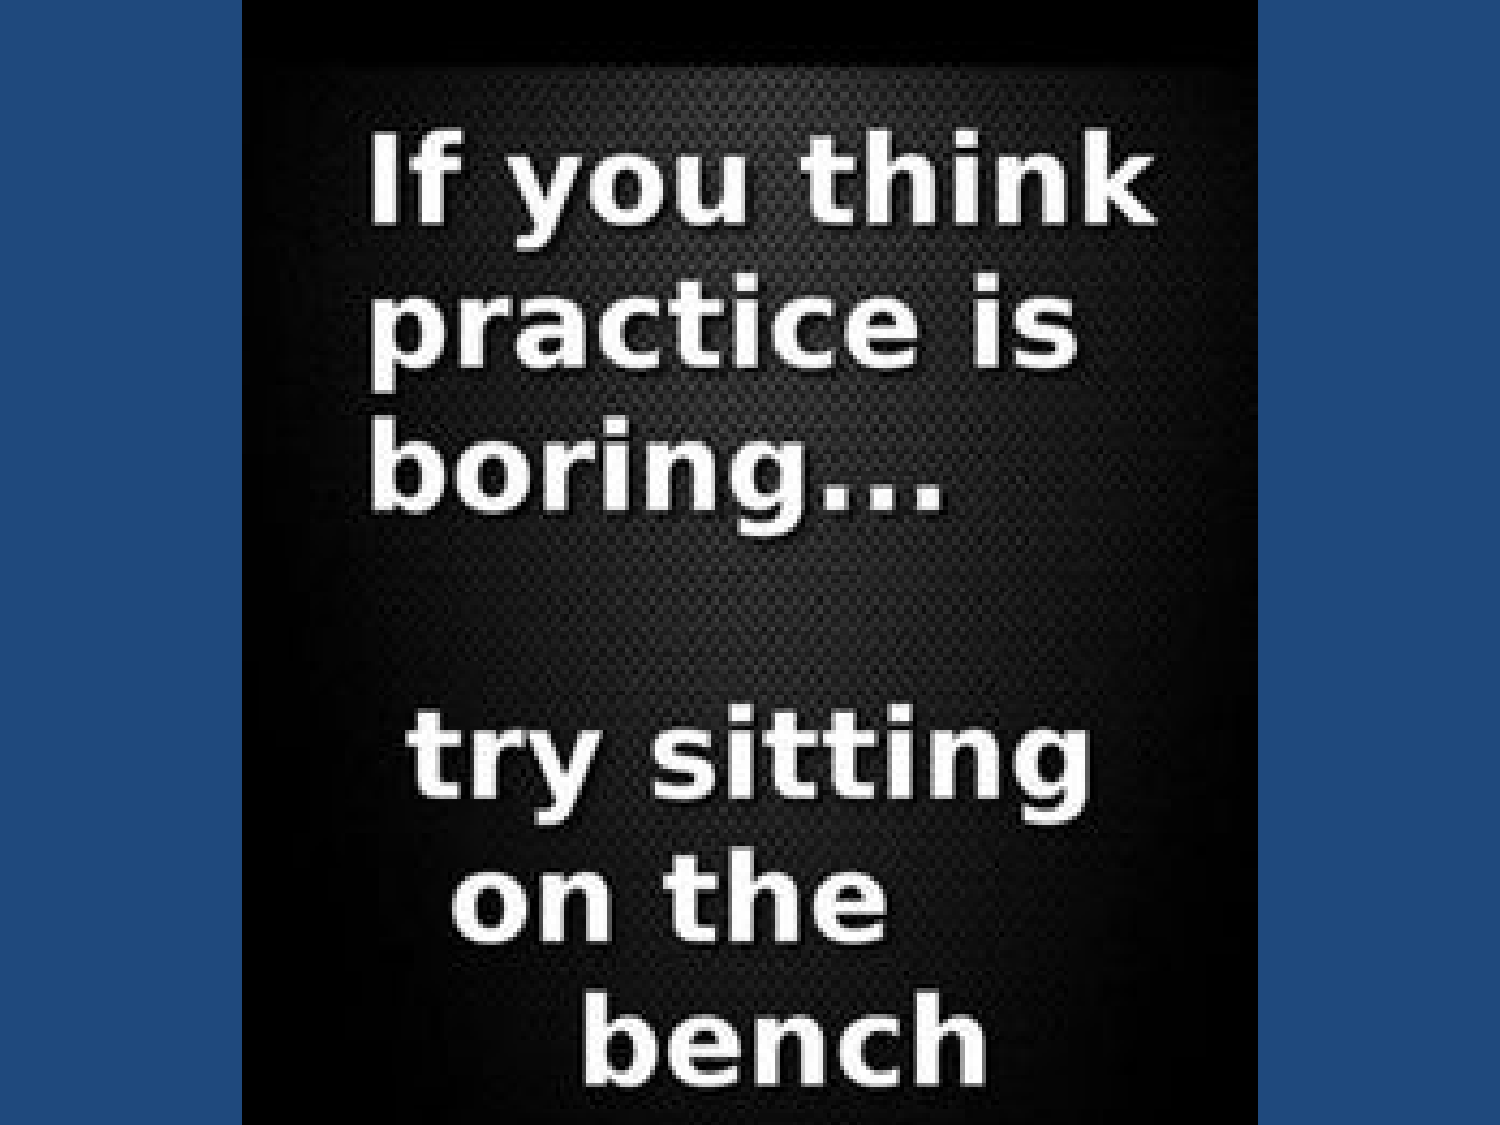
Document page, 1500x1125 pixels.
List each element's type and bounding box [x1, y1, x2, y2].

list [241, 0, 1259, 1125]
